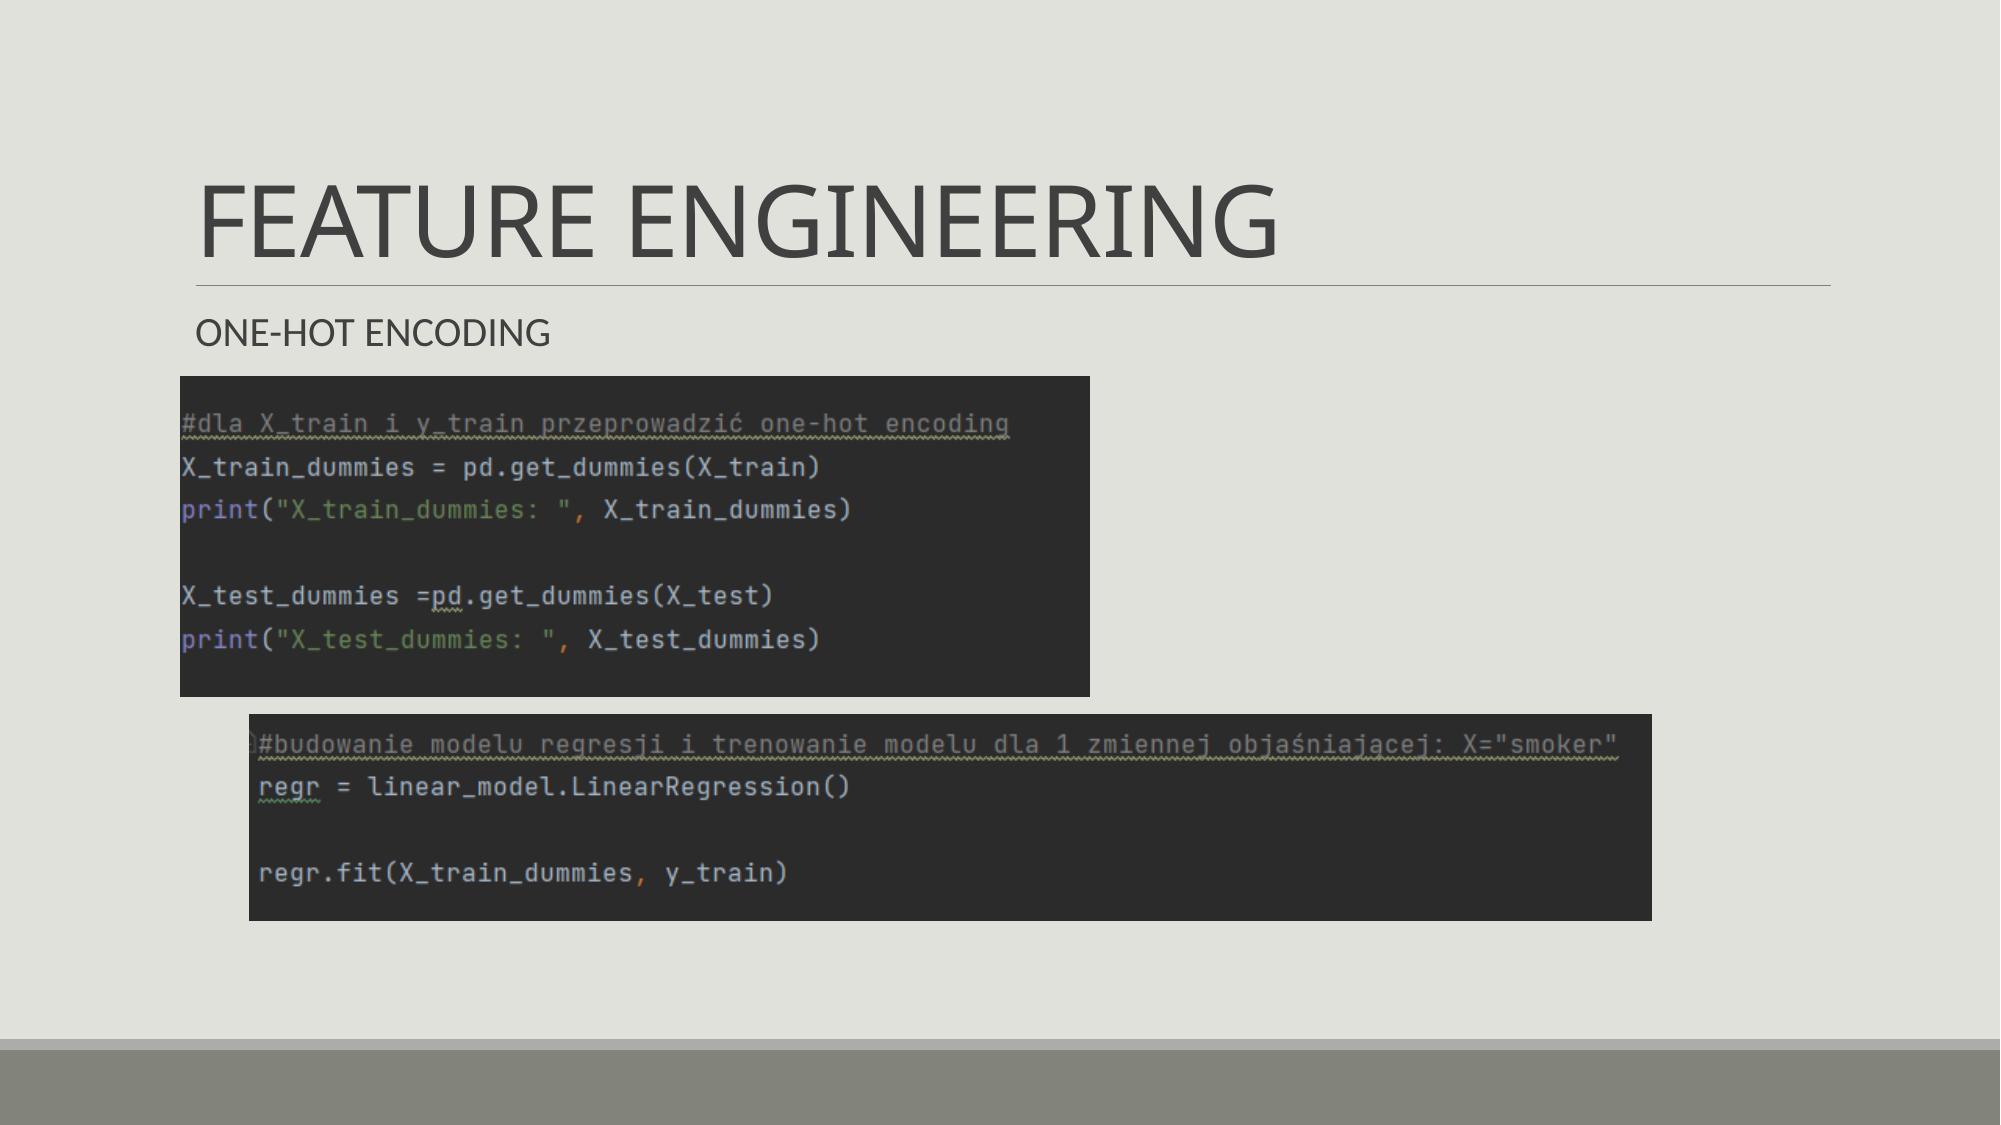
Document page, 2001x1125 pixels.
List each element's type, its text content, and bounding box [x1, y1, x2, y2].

title FEATURE ENGINEERING [180, 47, 1830, 285]
picture [179, 375, 1090, 697]
picture [249, 713, 1652, 922]
list ONE-HOT ENCODING [180, 302, 1830, 963]
